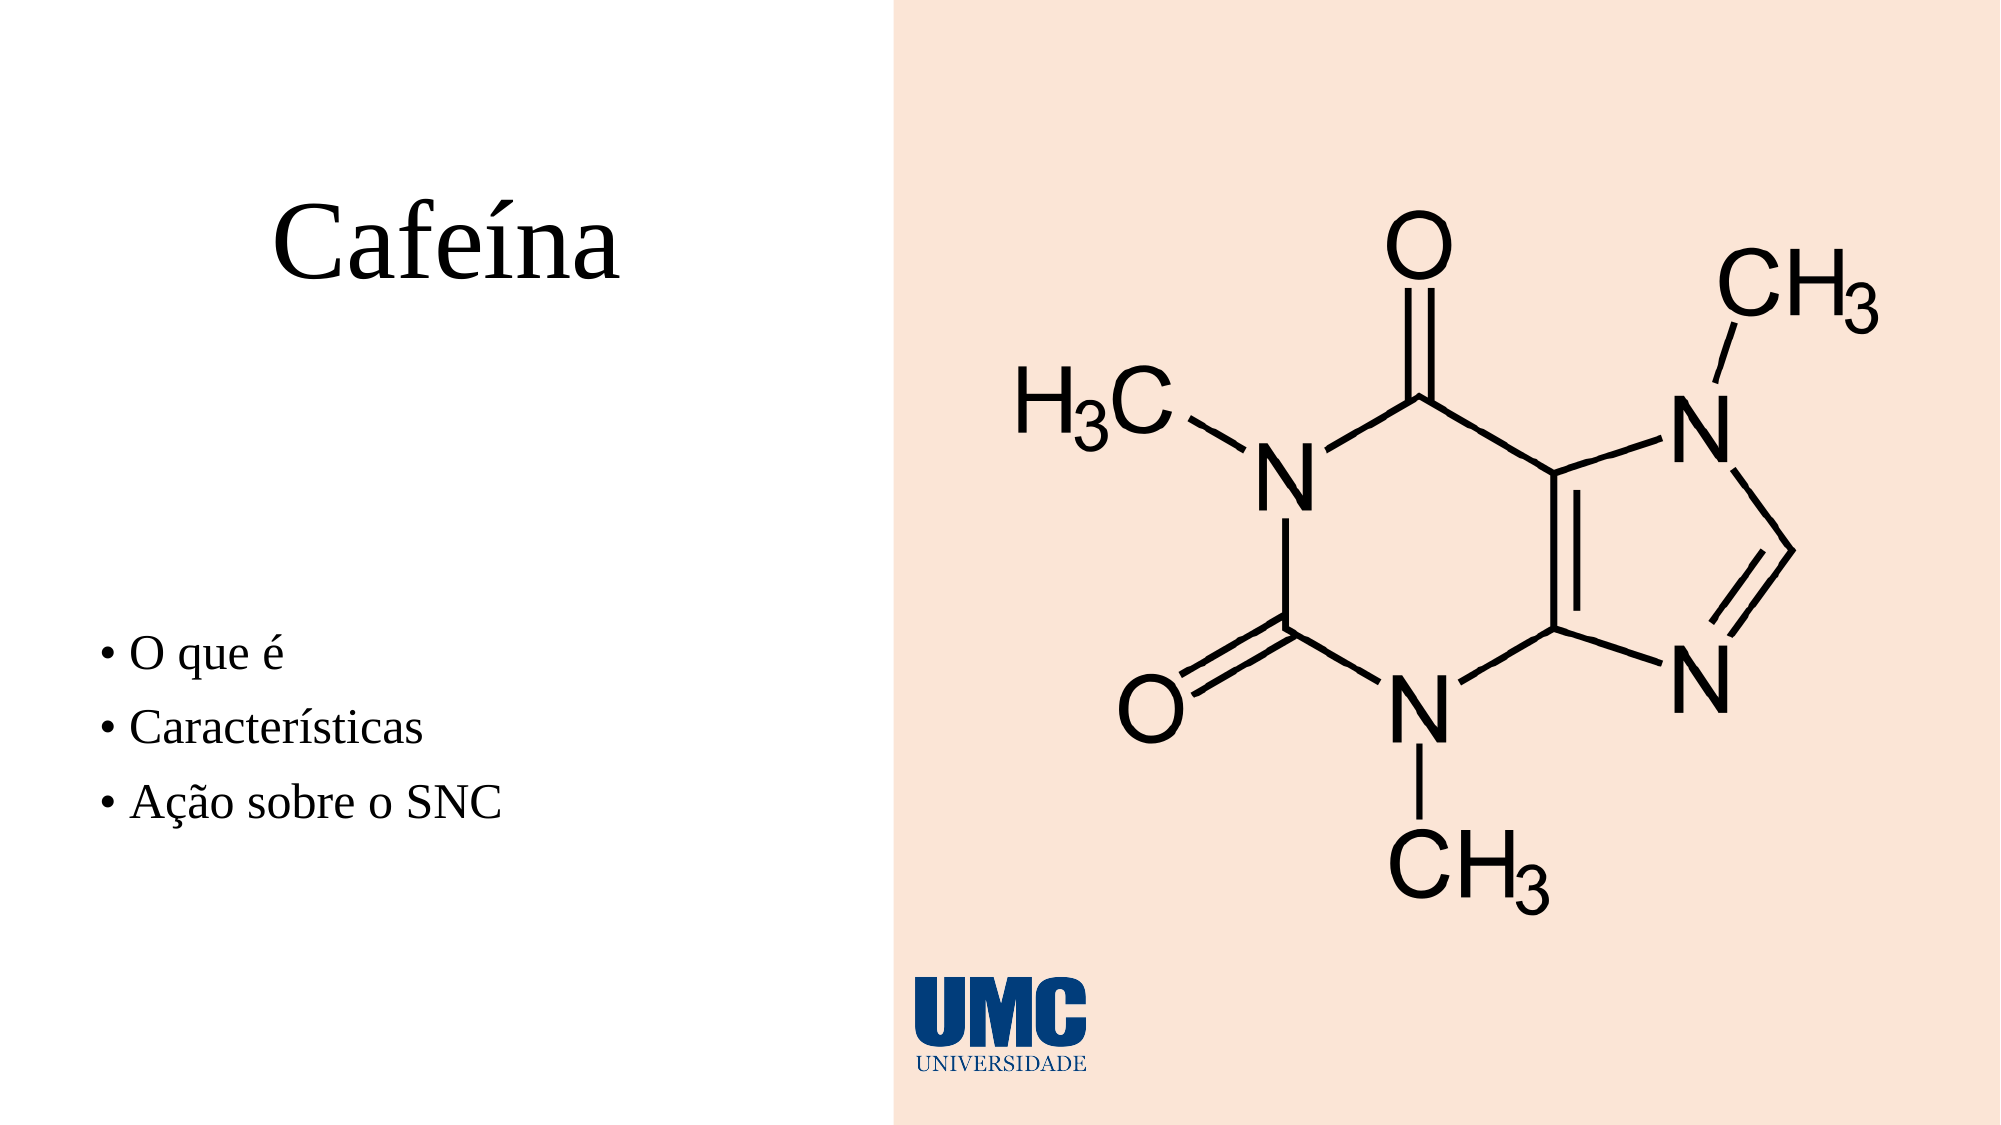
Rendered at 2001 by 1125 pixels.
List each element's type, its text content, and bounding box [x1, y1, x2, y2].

picture [995, 191, 1899, 934]
text_box [893, 0, 2000, 1125]
title Cafeína [84, 177, 810, 311]
picture [911, 972, 1089, 1076]
text_box [0, 0, 893, 1125]
subtitle • O que é • Características • Ação sobre o SNC [84, 562, 894, 948]
